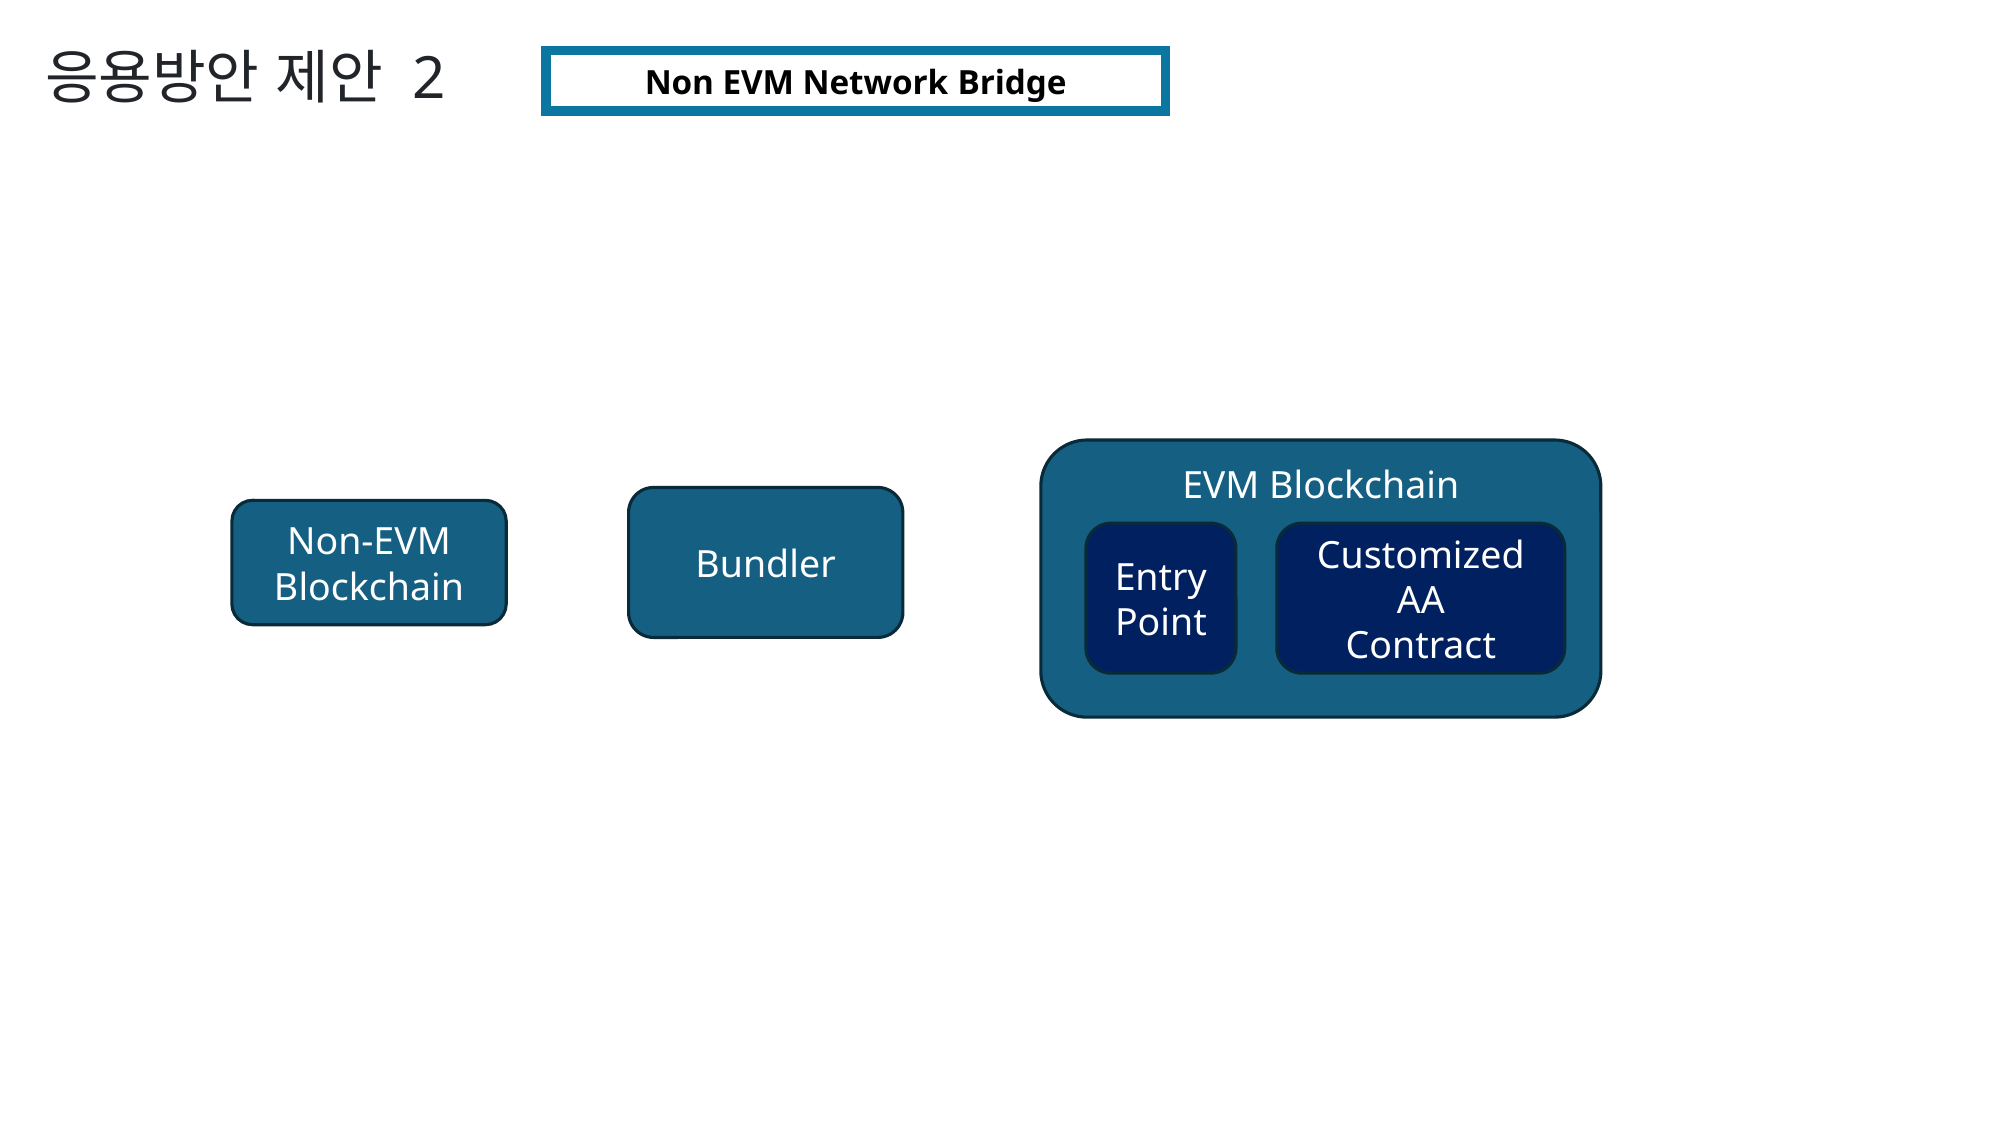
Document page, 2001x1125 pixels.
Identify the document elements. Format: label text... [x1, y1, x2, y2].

text_box 응용방안 제안 2 [30, 32, 1276, 118]
text_box Bundler [627, 485, 905, 640]
text_box Non EVM Network Bridge [545, 49, 1167, 113]
text_box EntryPoint [1084, 521, 1238, 675]
text_box Customized AA Contract [1275, 521, 1567, 675]
text_box Non-EVM Blockchain [230, 498, 508, 627]
text_box EVM Blockchain [1039, 438, 1603, 719]
